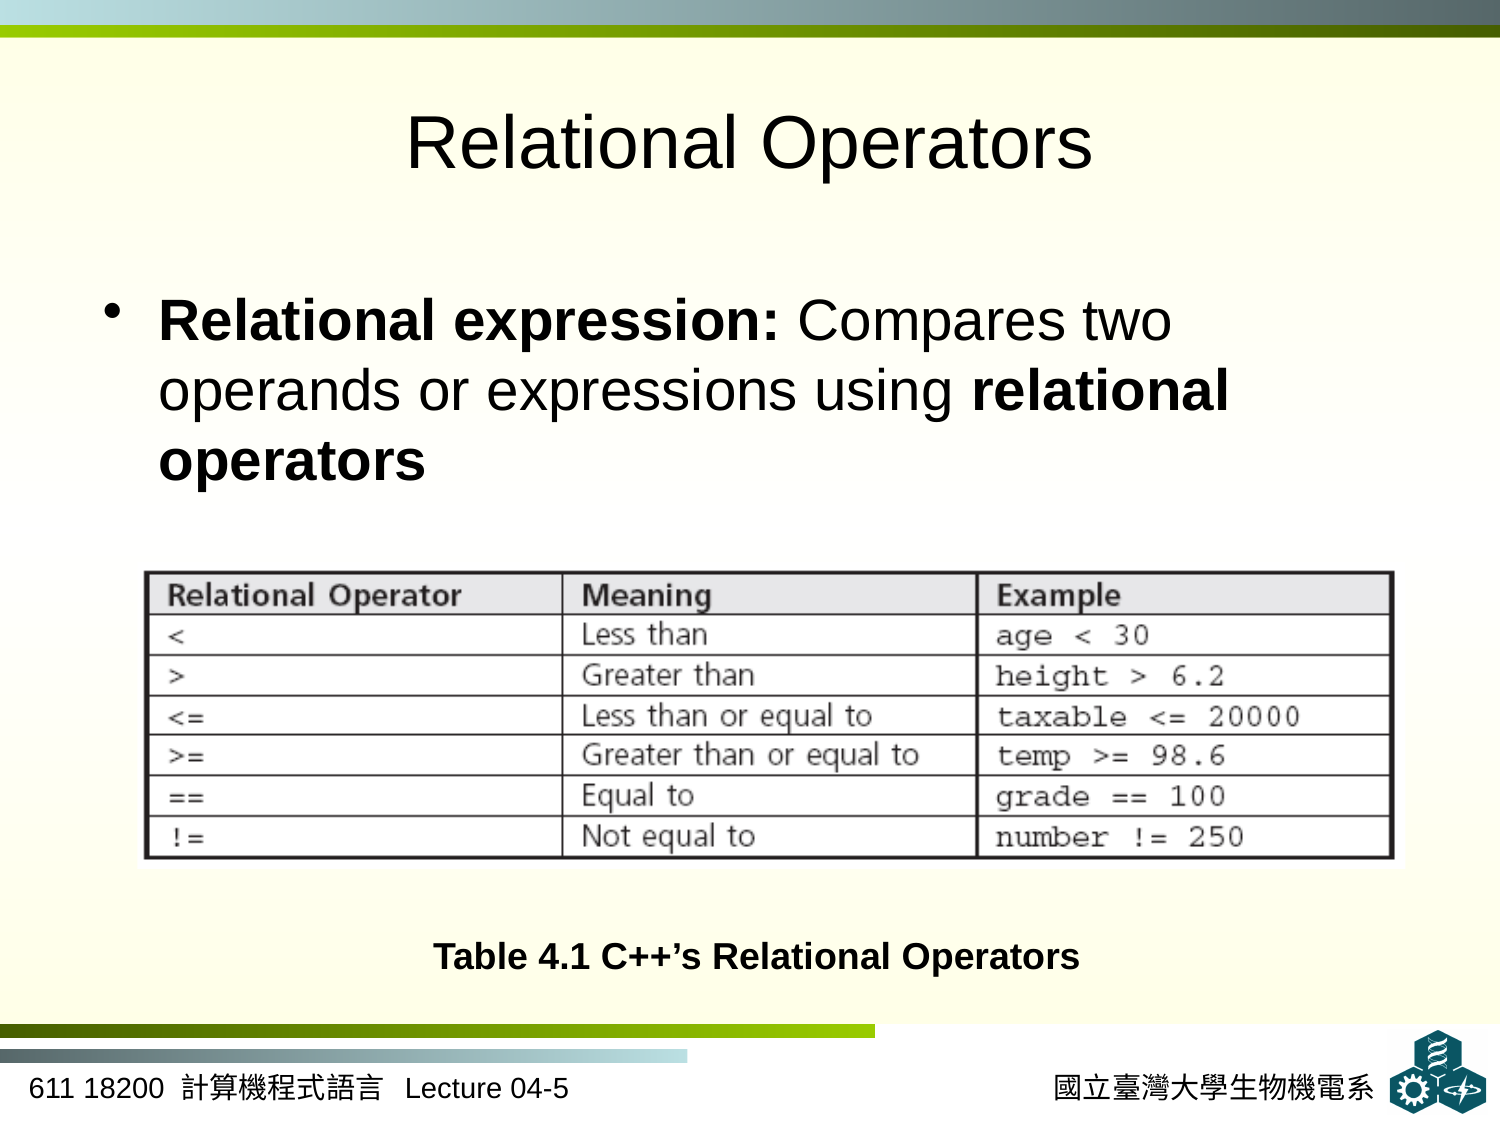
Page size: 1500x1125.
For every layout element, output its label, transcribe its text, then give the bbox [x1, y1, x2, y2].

picture [1387, 1029, 1488, 1115]
list Relational expression: Compares two operands or expressions using relational operators [87, 274, 1413, 976]
text_box Table 4.1 C++’s Relational Operators [162, 924, 1363, 985]
picture [137, 562, 1406, 869]
title Relational Operators [74, 44, 1426, 233]
